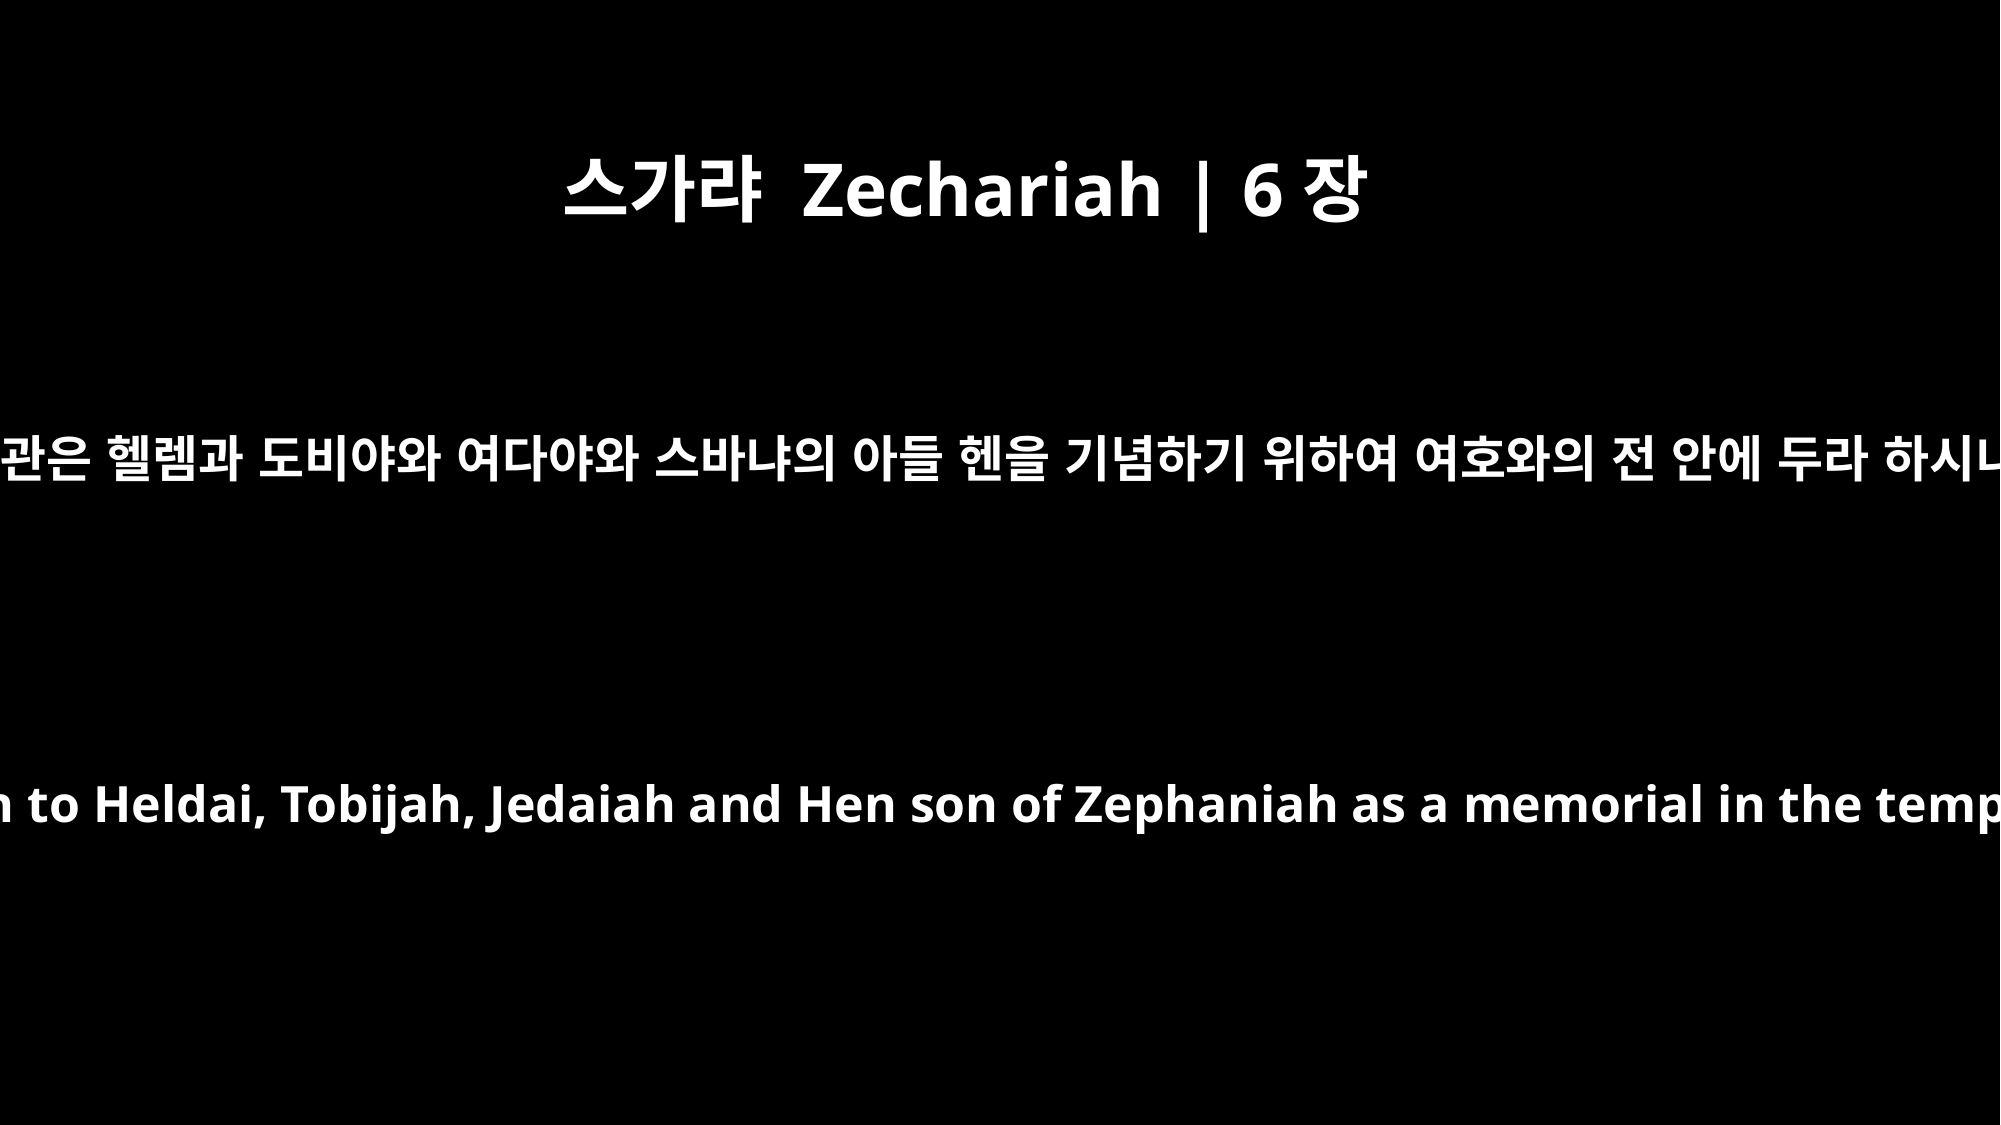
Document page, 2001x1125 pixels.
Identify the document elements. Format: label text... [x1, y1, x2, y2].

text_box 스가랴 Zechariah | 6장 [547, 136, 1385, 239]
text_box The crown will be given to Heldai, Tobijah, Jedaiah and Hen son of Zephaniah as a memorial in the temple of the LORD. [0, 764, 2000, 840]
text_box 14 그 면류관은 헬렘과 도비야와 여다야와 스바냐의 아들 헨을 기념하기 위하여 여호와의 전 안에 두라 하시니라 [0, 359, 2000, 495]
